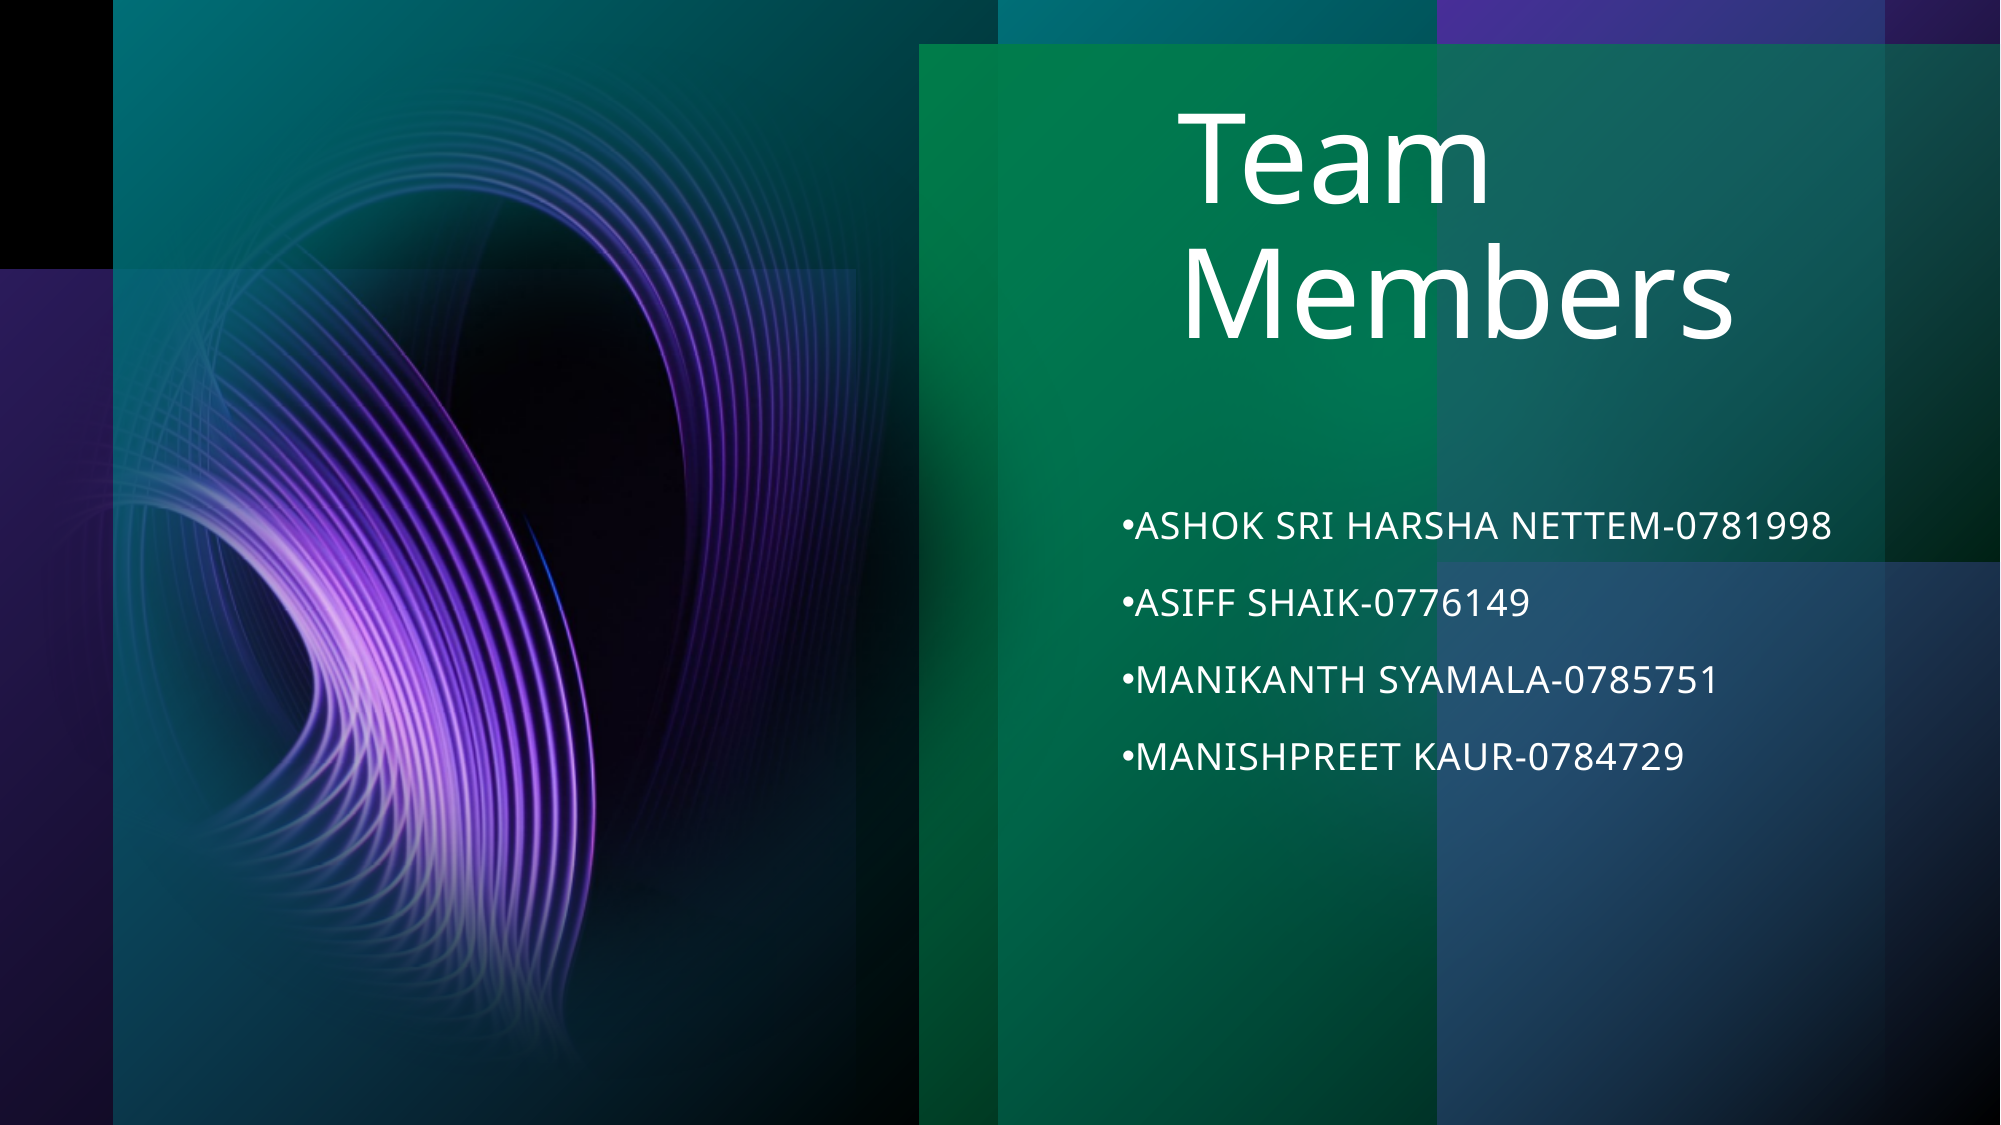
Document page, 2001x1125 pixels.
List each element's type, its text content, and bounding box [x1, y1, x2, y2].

subtitle Ashok Sri Harsha Nettem-0781998 Asiff Shaik-0776149 Manikanth Syamala-0785751 ManishPreet kaur-0784729 [1125, 483, 1910, 877]
picture [0, 0, 1125, 1125]
title Team Members [1162, 88, 1910, 448]
